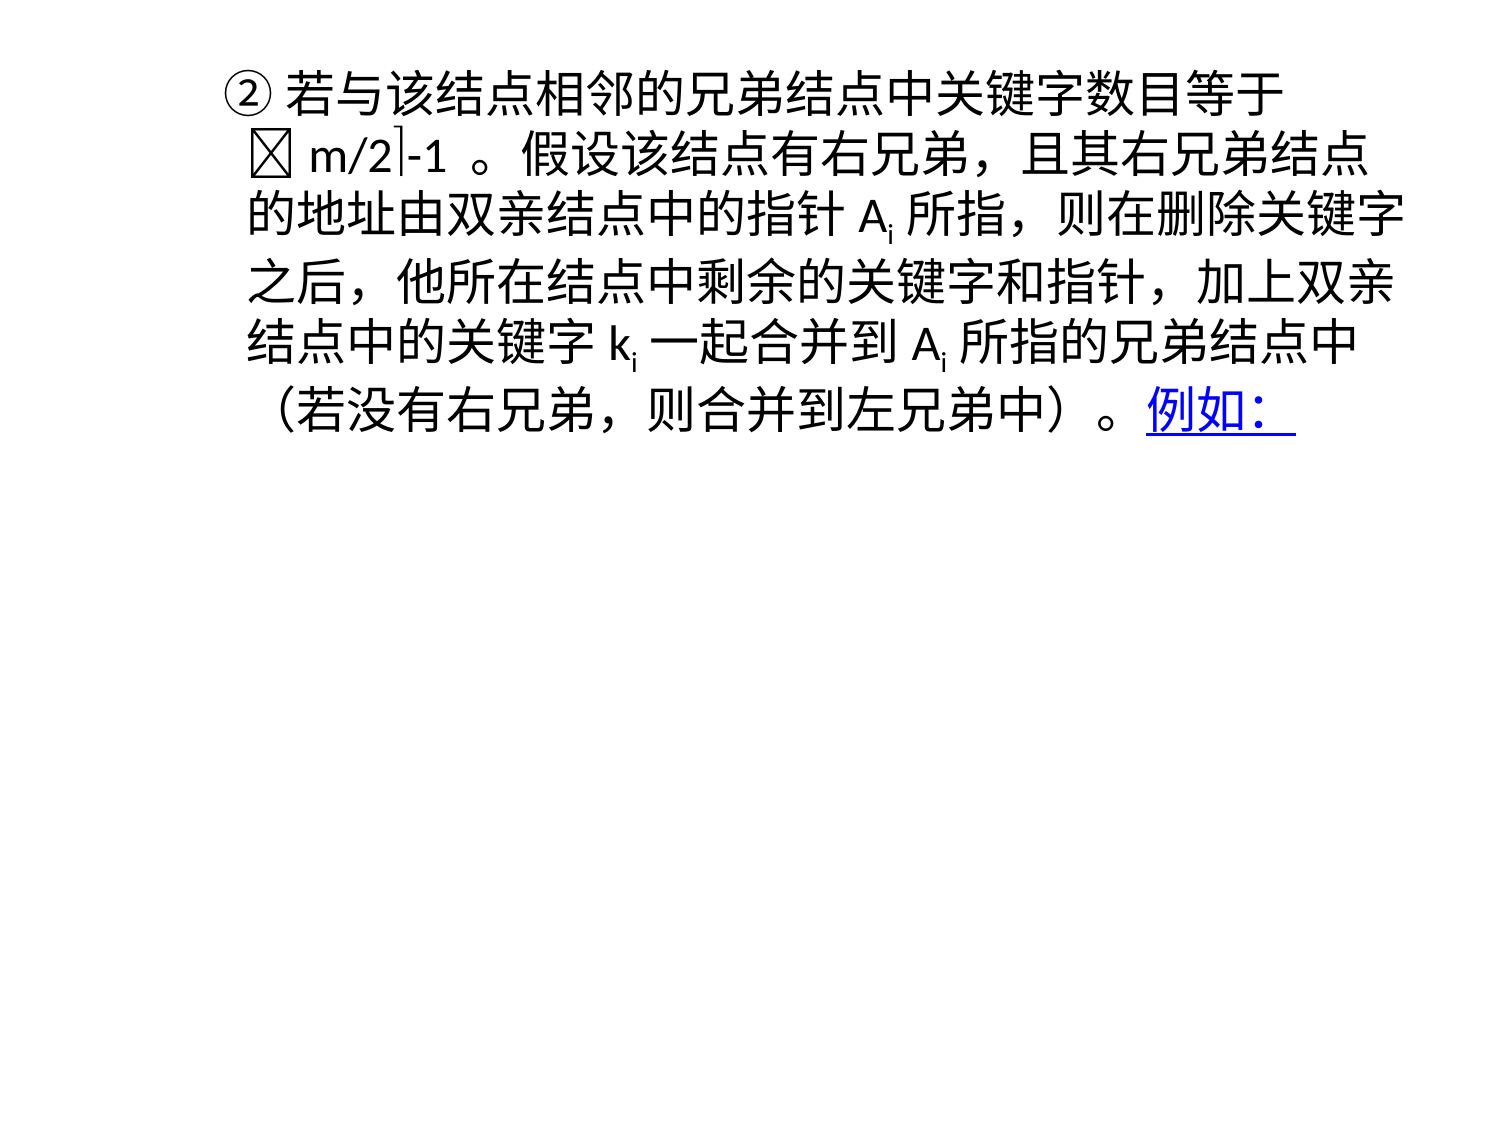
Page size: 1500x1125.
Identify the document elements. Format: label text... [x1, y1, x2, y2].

list ②若与该结点相邻的兄弟结点中关键字数目等于m/2-1 。假设该结点有右兄弟，且其右兄弟结点的地址由双亲结点中的指针Ai所指，则在删除关键字之后，他所在结点中剩余的关键字和指针，加上双亲结点中的关键字ki一起合并到Ai所指的兄弟结点中（若没有右兄弟，则合并到左兄弟中）。例如： [174, 54, 1425, 963]
